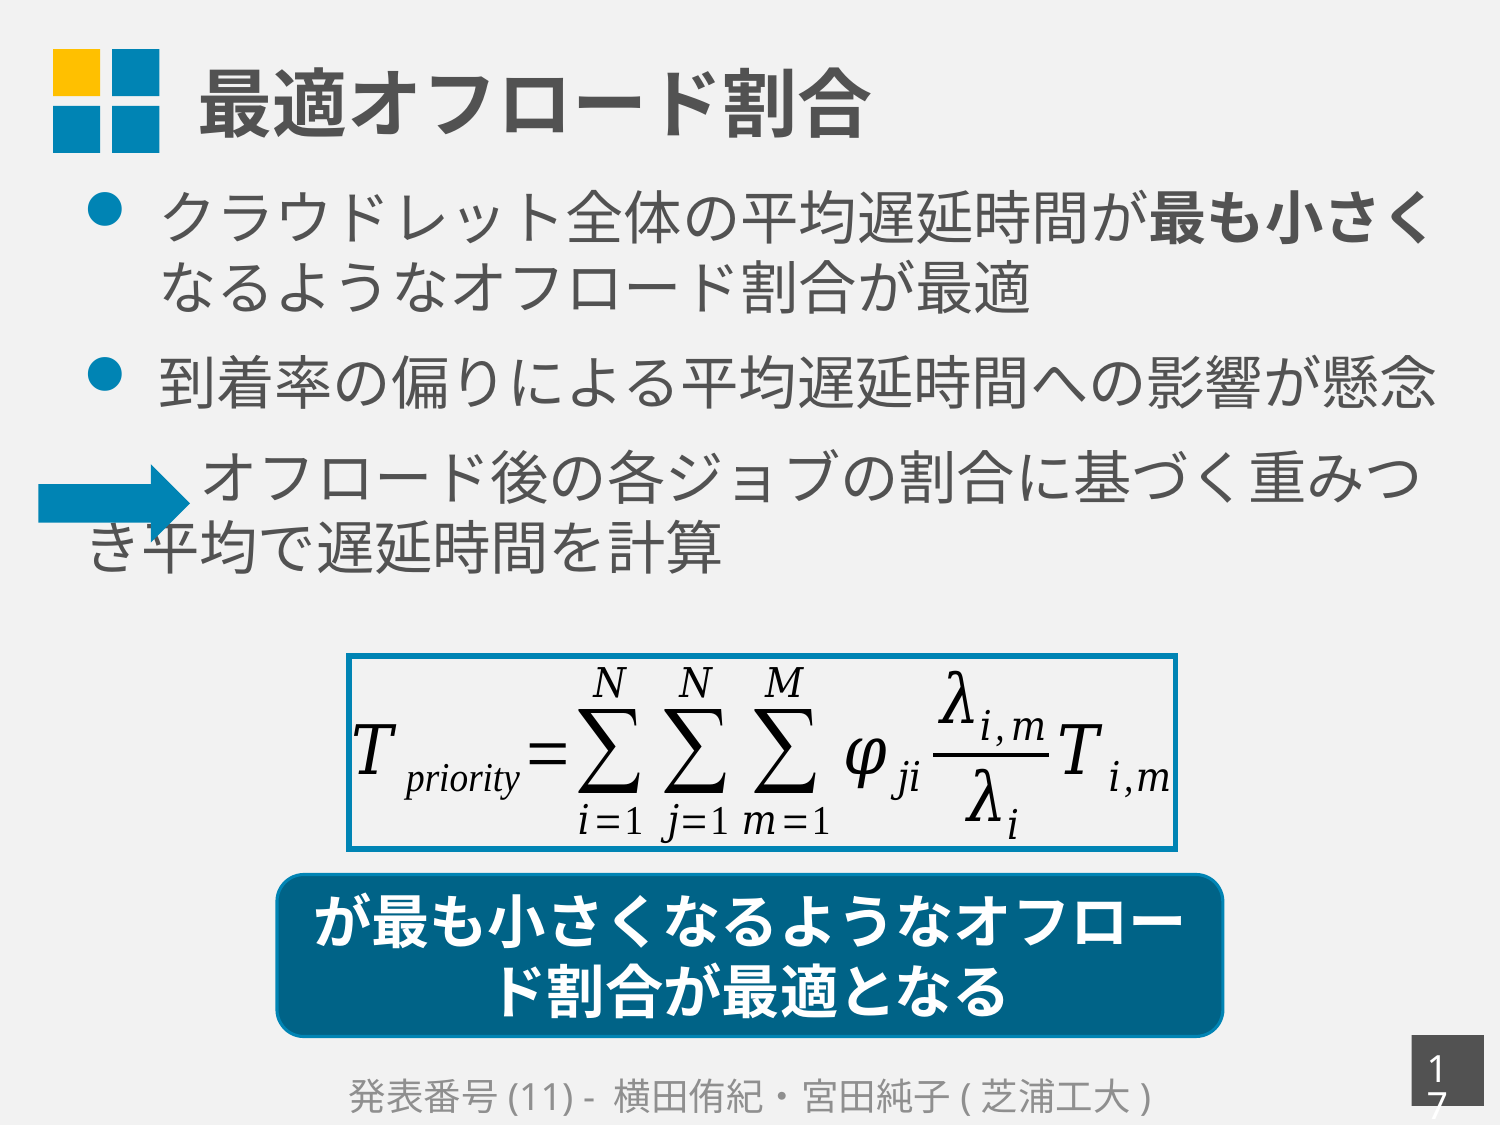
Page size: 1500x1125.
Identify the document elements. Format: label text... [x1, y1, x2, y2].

slide_number 16 [1411, 1035, 1484, 1106]
text_box [39, 466, 189, 541]
footer 発表番号(11) - 横田侑紀・宮田純子(芝浦工大) [177, 1065, 1323, 1125]
